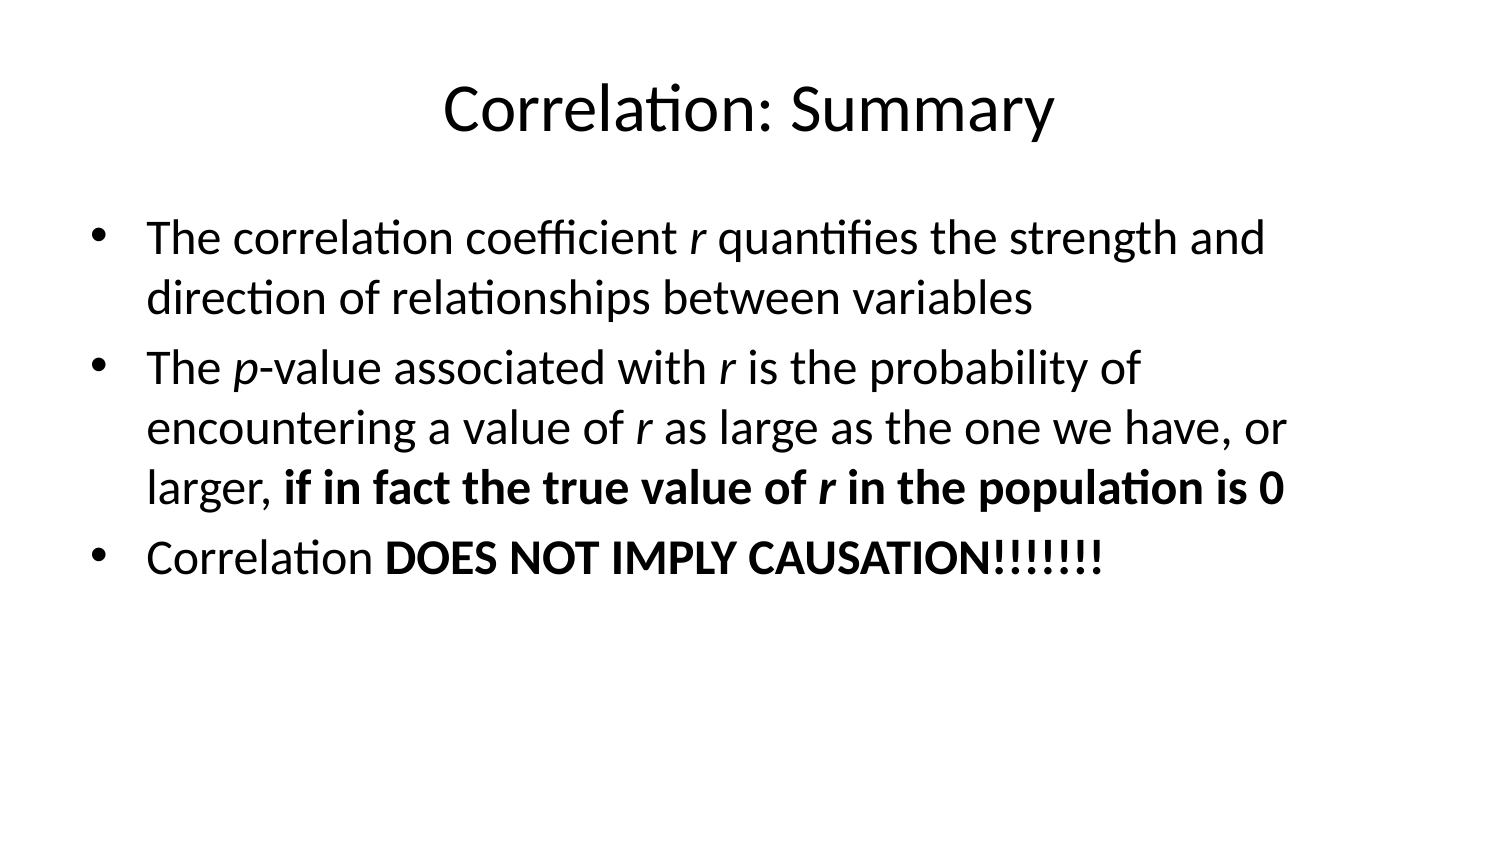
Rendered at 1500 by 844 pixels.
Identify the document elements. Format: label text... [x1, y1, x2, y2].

title Correlation: Summary [75, 33, 1425, 175]
list The correlation coefficient r quantifies the strength and direction of relationships between variables The p-value associated with r is the probability of encountering a value of r as large as the one we have, or larger, if in fact the true value of r in the population is 0 Correlation DOES NOT IMPLY CAUSATION!!!!!!! [75, 196, 1425, 754]
